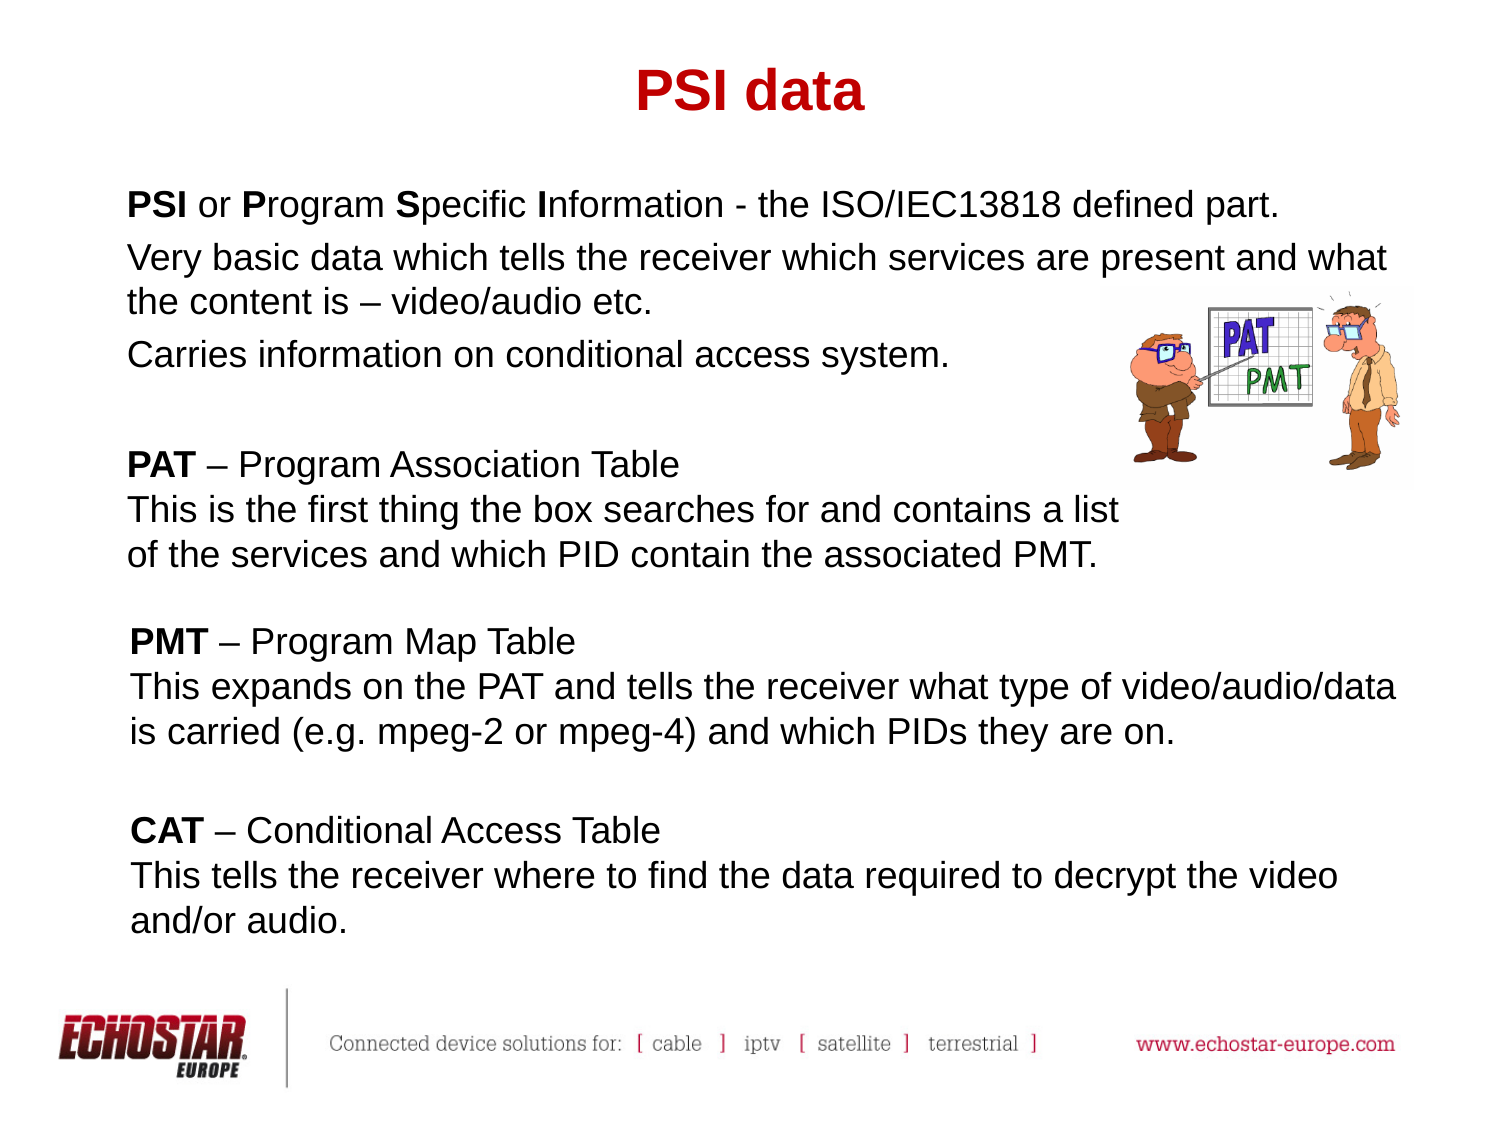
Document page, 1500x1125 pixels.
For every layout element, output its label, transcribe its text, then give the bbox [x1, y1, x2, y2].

text_box PAT – Program Association Table This is the first thing the box searches for and contains a list of the services and which PID contain the associated PMT. [112, 432, 1149, 583]
text_box PMT – Program Map Table This expands on the PAT and tells the receiver what type of video/audio/data is carried (e.g. mpeg-2 or mpeg-4) and which PIDs they are on. [114, 609, 1420, 760]
picture [1100, 286, 1415, 490]
picture [0, 963, 1500, 1125]
list PSI or Program Specific Information - the ISO/IEC13818 defined part. Very basic data which tells the receiver which services are present and what the content is – video/audio etc. Carries information on conditional access system. [112, 172, 1463, 386]
text_box CAT – Conditional Access Table This tells the receiver where to find the data required to decrypt the video and/or audio. [115, 798, 1427, 949]
title PSI data [75, 45, 1425, 149]
